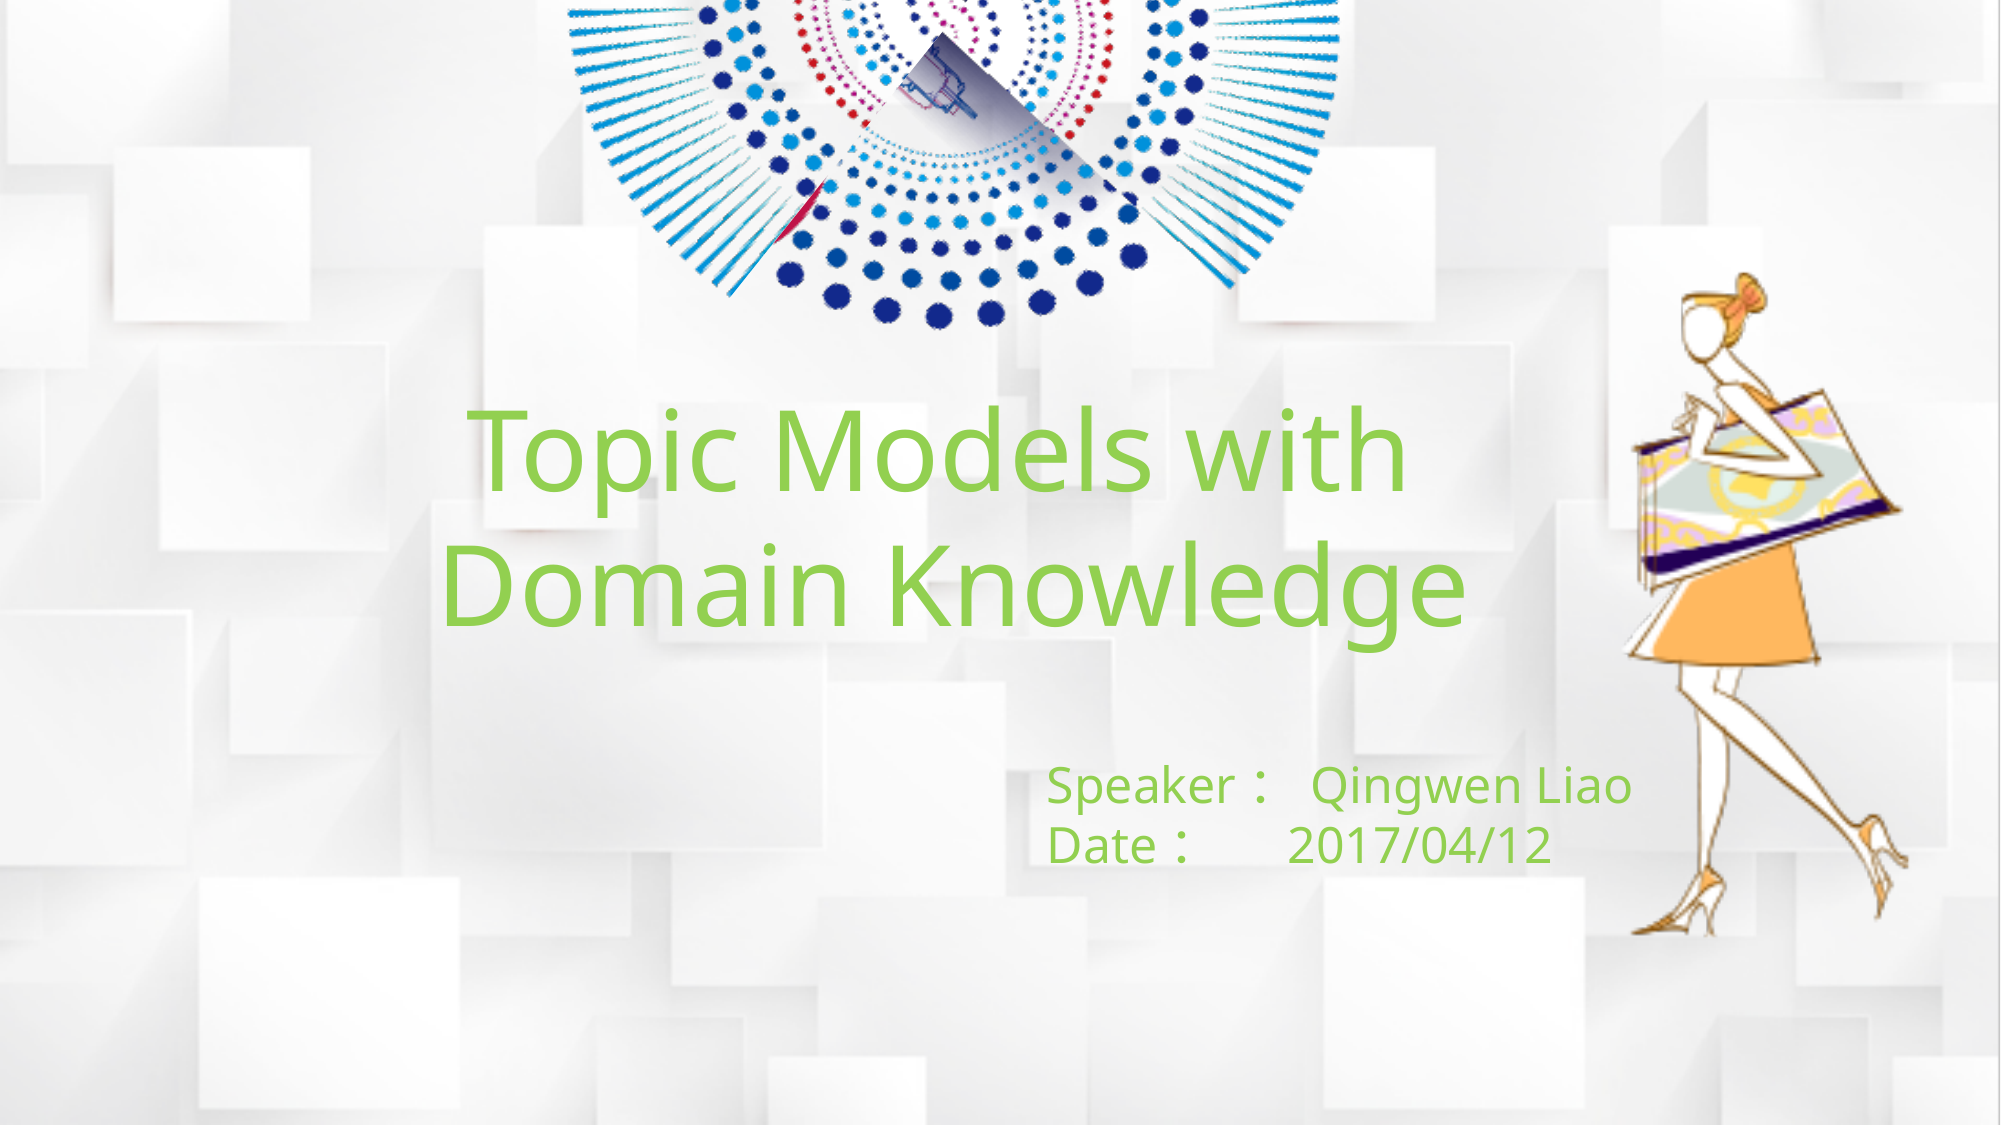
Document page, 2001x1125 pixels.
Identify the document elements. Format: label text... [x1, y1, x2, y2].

text_box Topic Models with Domain Knowledge [422, 371, 601, 657]
text_box Speaker：Qingwen Liao Date： 2017/04/12 [1031, 746, 1538, 882]
text_box Topic Models with Domain Knowledge [1307, 371, 1486, 657]
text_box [601, 0, 1307, 658]
picture [0, 0, 2001, 1125]
